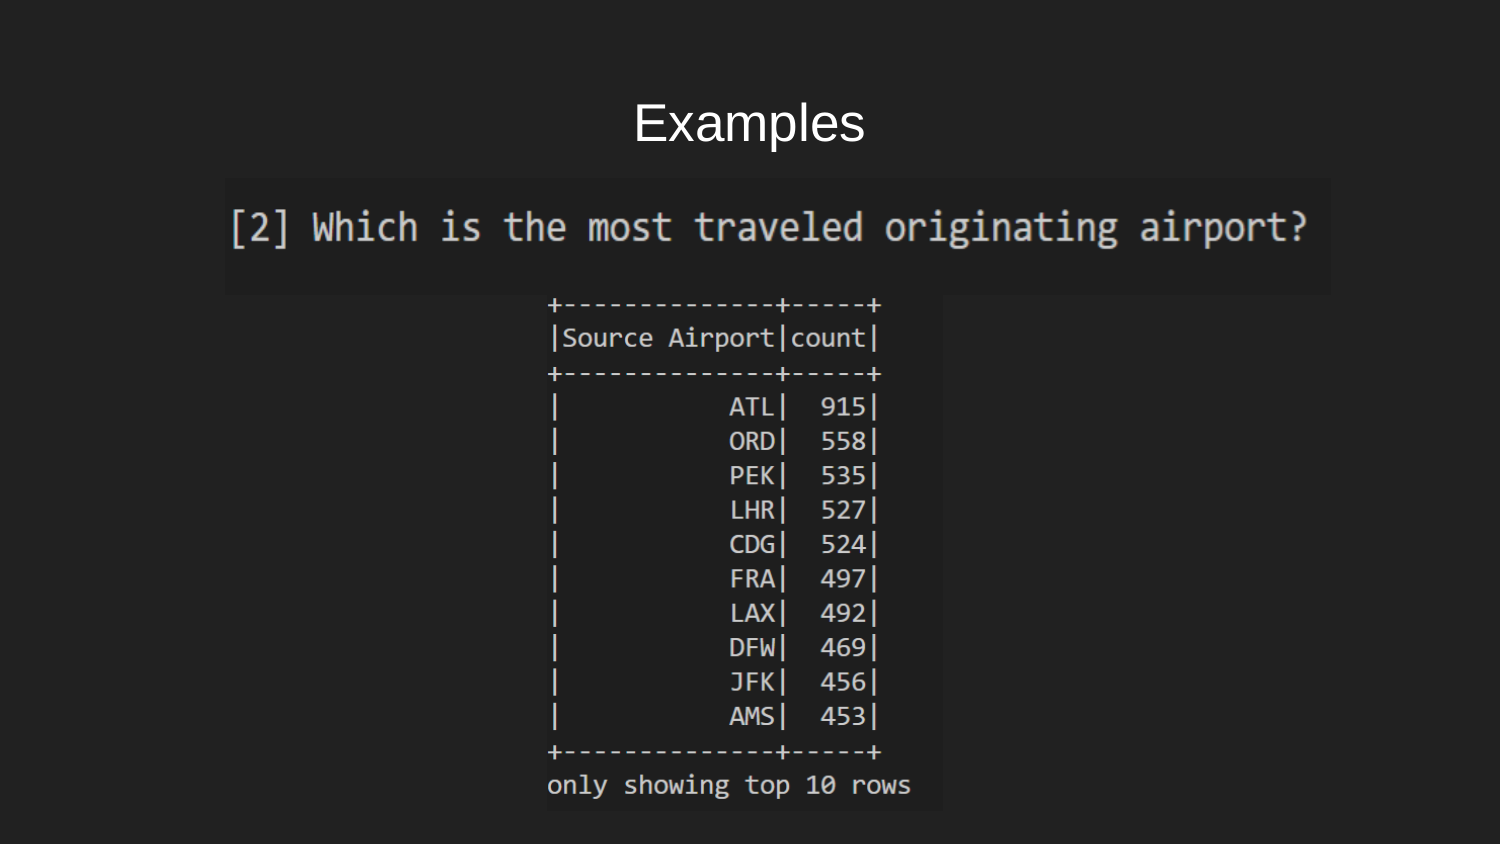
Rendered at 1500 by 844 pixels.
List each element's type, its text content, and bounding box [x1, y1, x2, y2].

title Examples [51, 72, 1449, 167]
picture [225, 178, 1331, 811]
